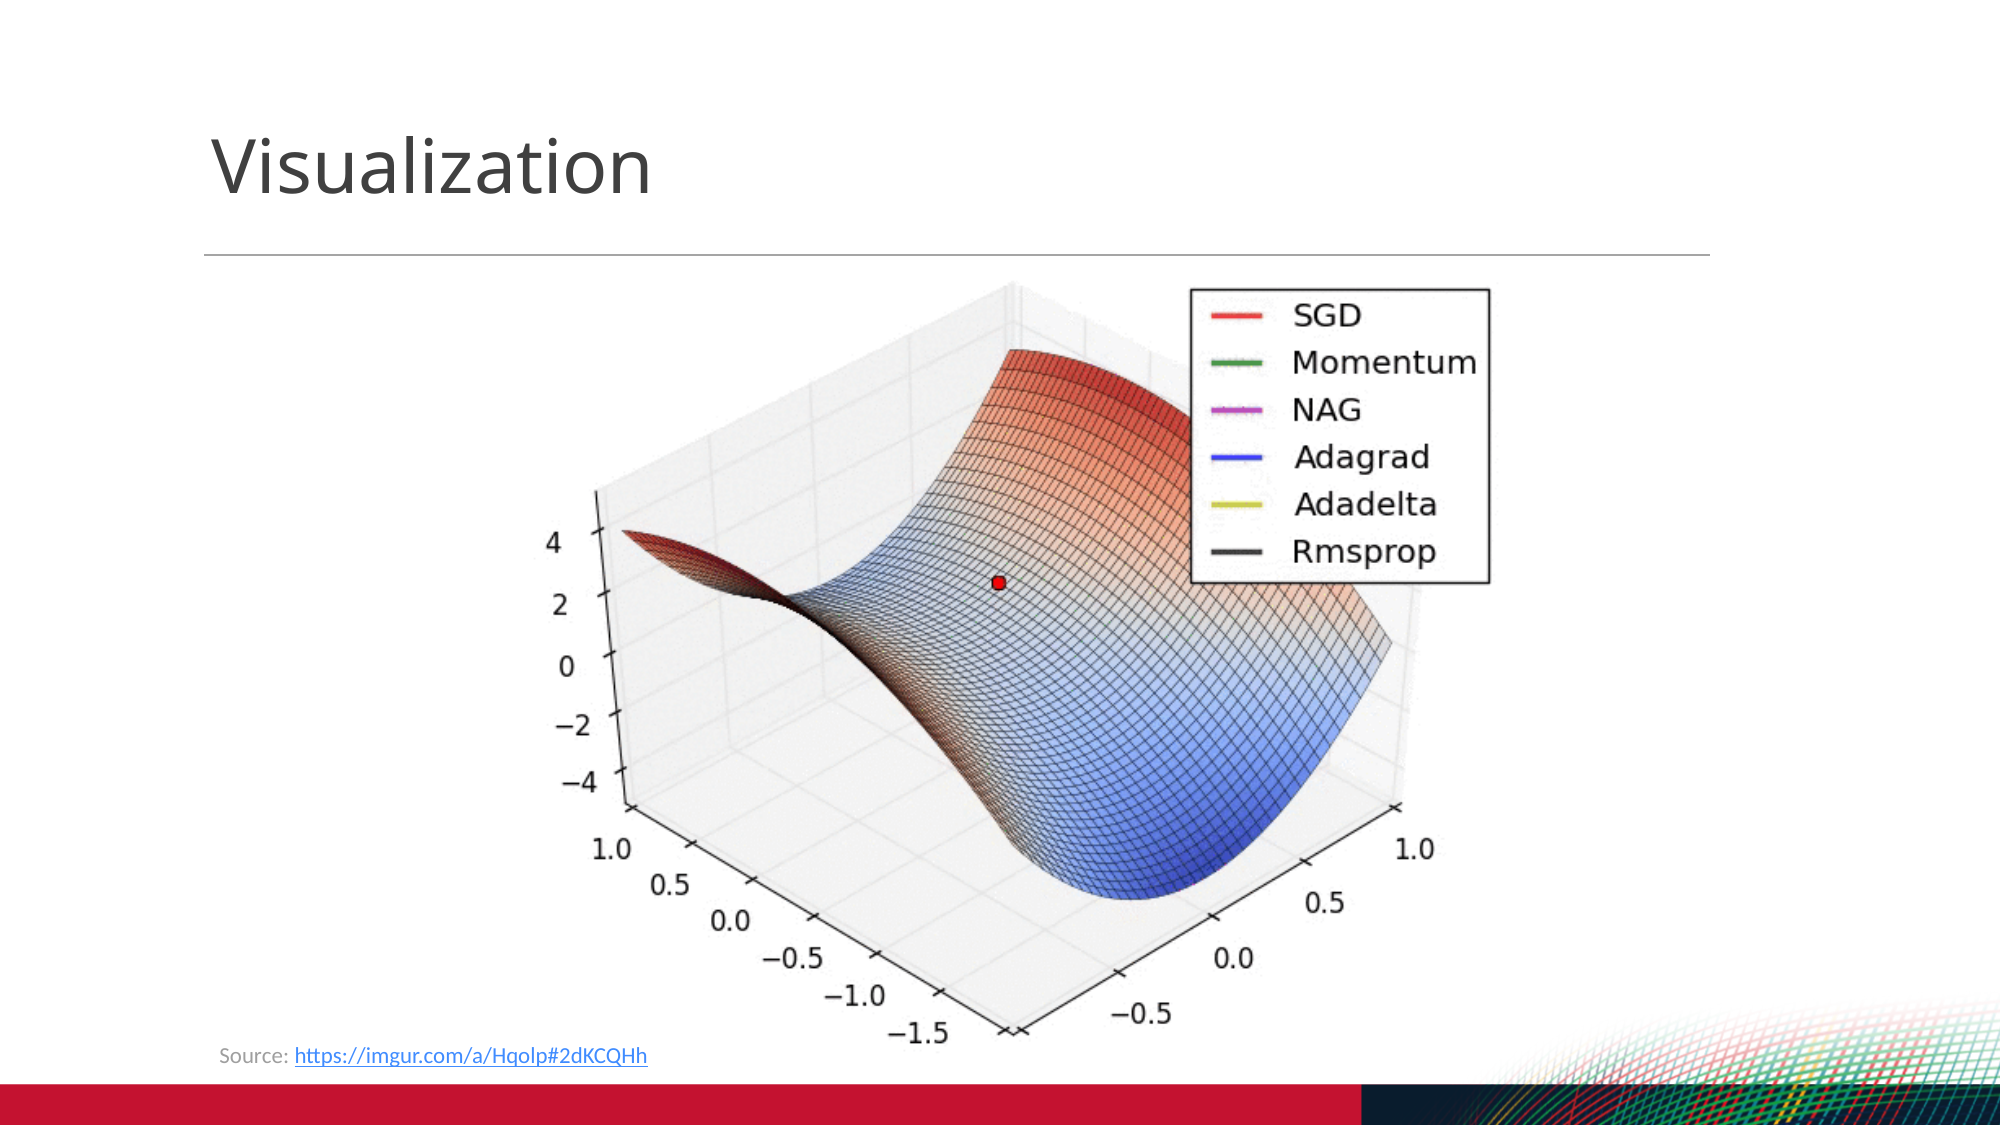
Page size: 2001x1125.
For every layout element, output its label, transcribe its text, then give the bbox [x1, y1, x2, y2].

list Visualization [204, 116, 1941, 223]
picture [0, 273, 2000, 1125]
text_box Source: https://imgur.com/a/Hqolp#2dKCQHh [204, 1030, 1035, 1080]
